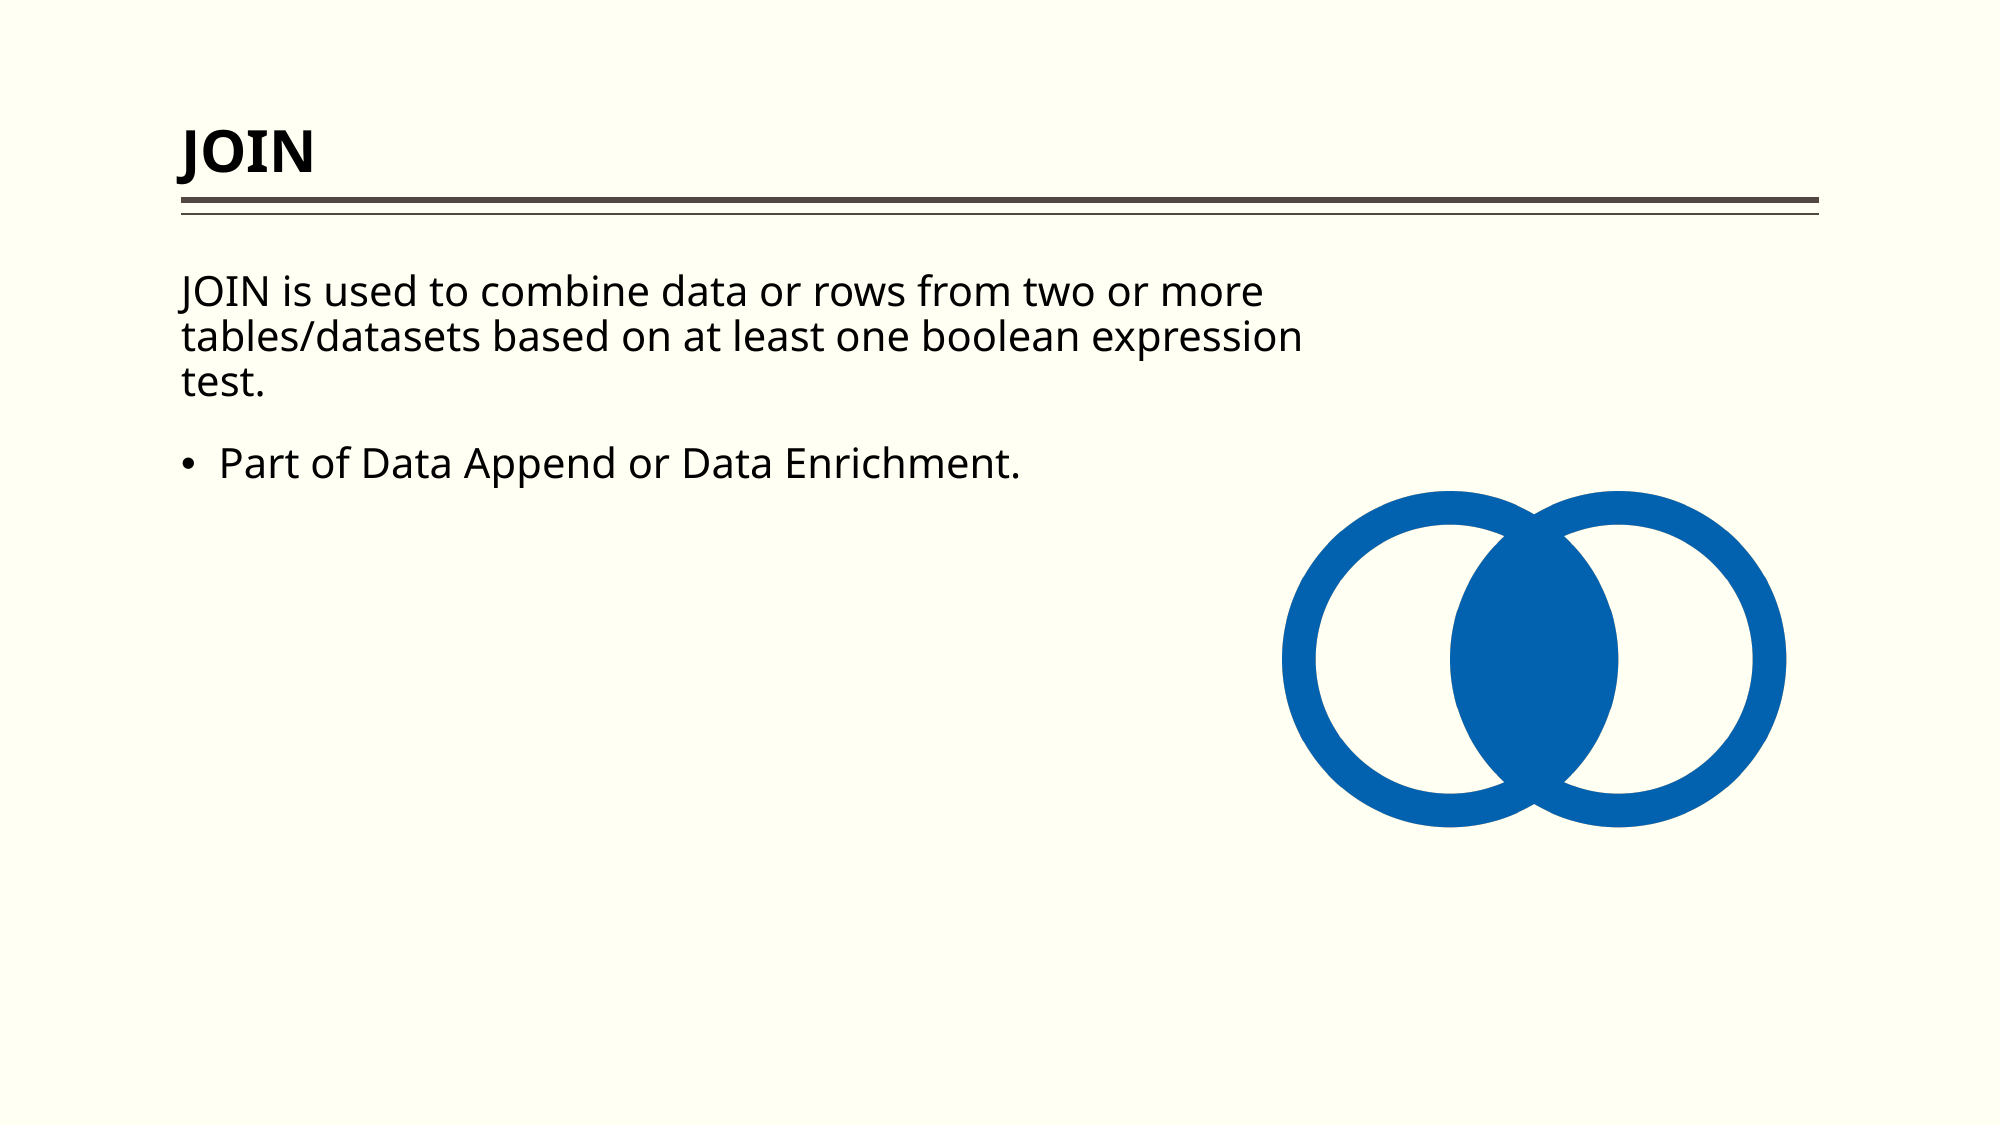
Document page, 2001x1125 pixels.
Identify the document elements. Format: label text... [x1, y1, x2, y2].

list JOIN is used to combine data or rows from two or more tables/datasets based on at least one boolean expression test. Part of Data Append or Data Enrichment. [181, 262, 1324, 965]
title JOIN [181, 12, 1819, 193]
picture [1265, 390, 1803, 928]
